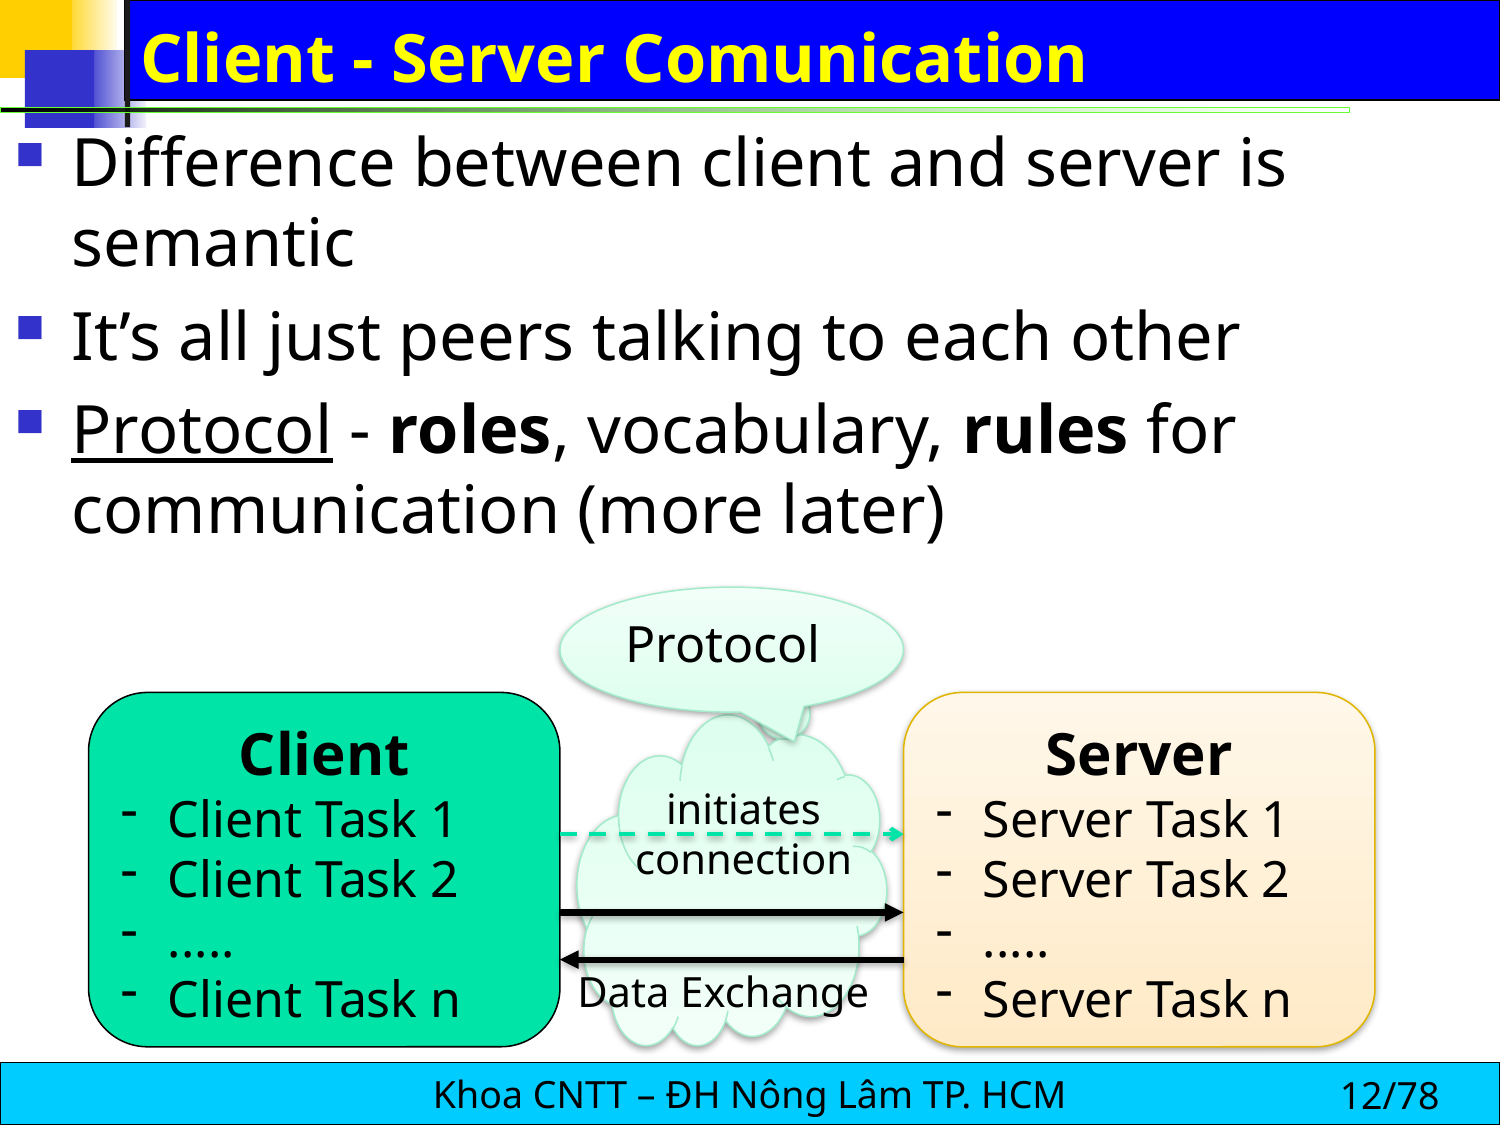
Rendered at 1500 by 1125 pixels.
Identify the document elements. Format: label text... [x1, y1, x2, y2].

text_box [88, 586, 1376, 1048]
title Client - Server Comunication [124, 12, 1467, 101]
list Difference between client and server is semantic It’s all just peers talking to each other Protocol - roles, vocabulary, rules for communication (more later) [0, 112, 1500, 1051]
